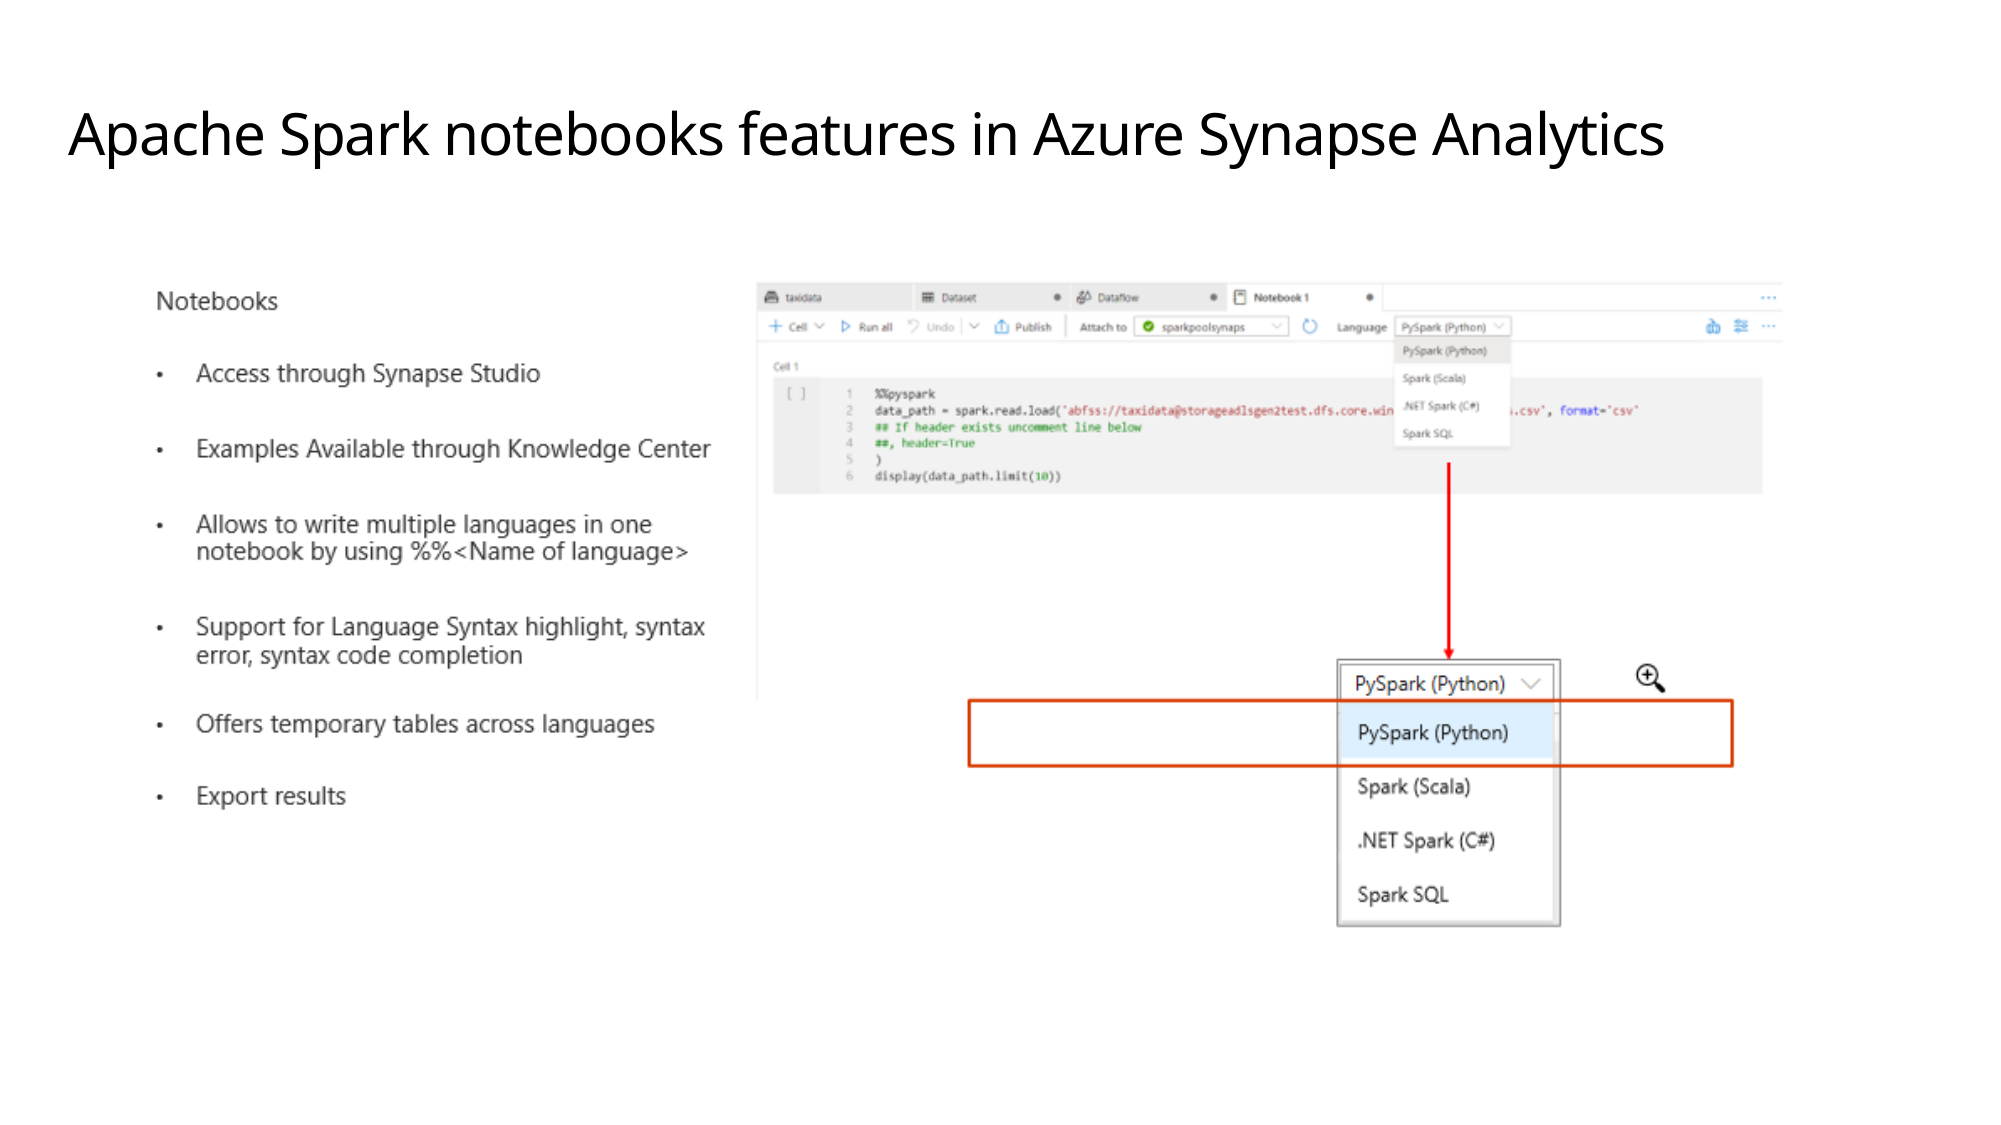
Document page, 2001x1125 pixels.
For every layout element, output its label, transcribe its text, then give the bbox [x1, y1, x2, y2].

title Apache Spark notebooks features in Azure Synapse Analytics [68, 101, 1930, 168]
picture [96, 250, 1813, 964]
